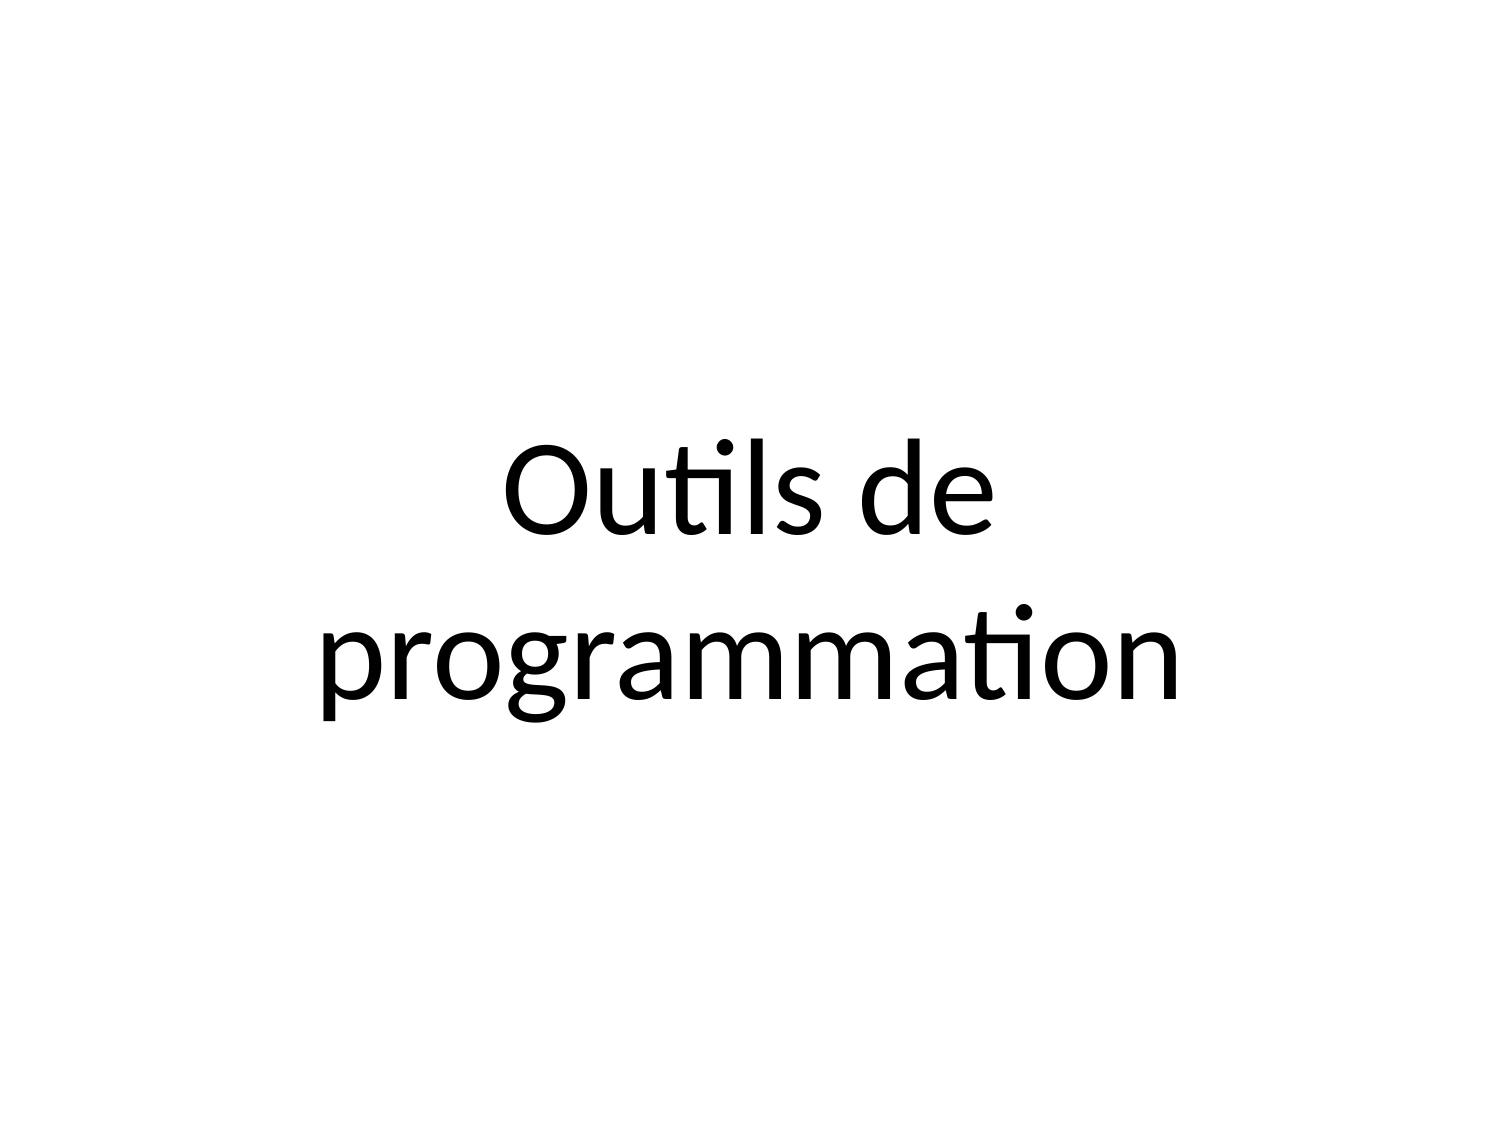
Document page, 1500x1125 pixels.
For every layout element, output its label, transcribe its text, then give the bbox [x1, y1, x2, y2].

title Outils de programmation [75, 468, 1425, 657]
